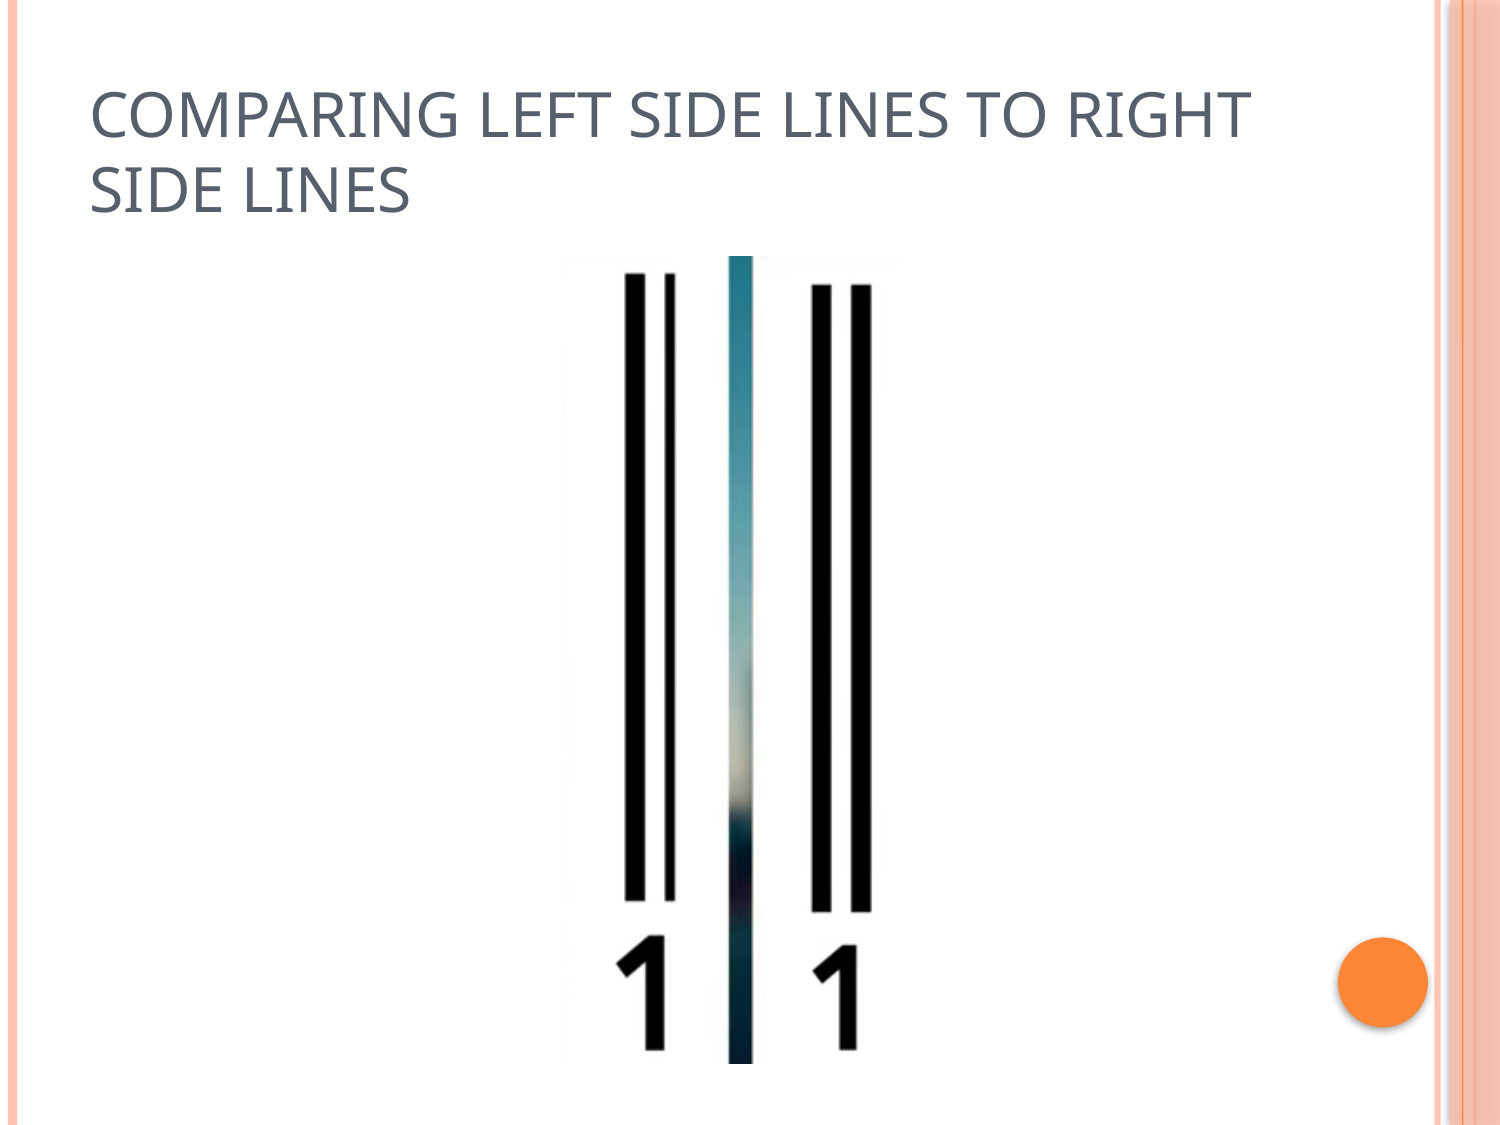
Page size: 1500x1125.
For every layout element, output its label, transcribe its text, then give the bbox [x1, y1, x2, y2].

title Comparing left side lines to right side lines [75, 45, 1388, 233]
picture [561, 256, 901, 1065]
